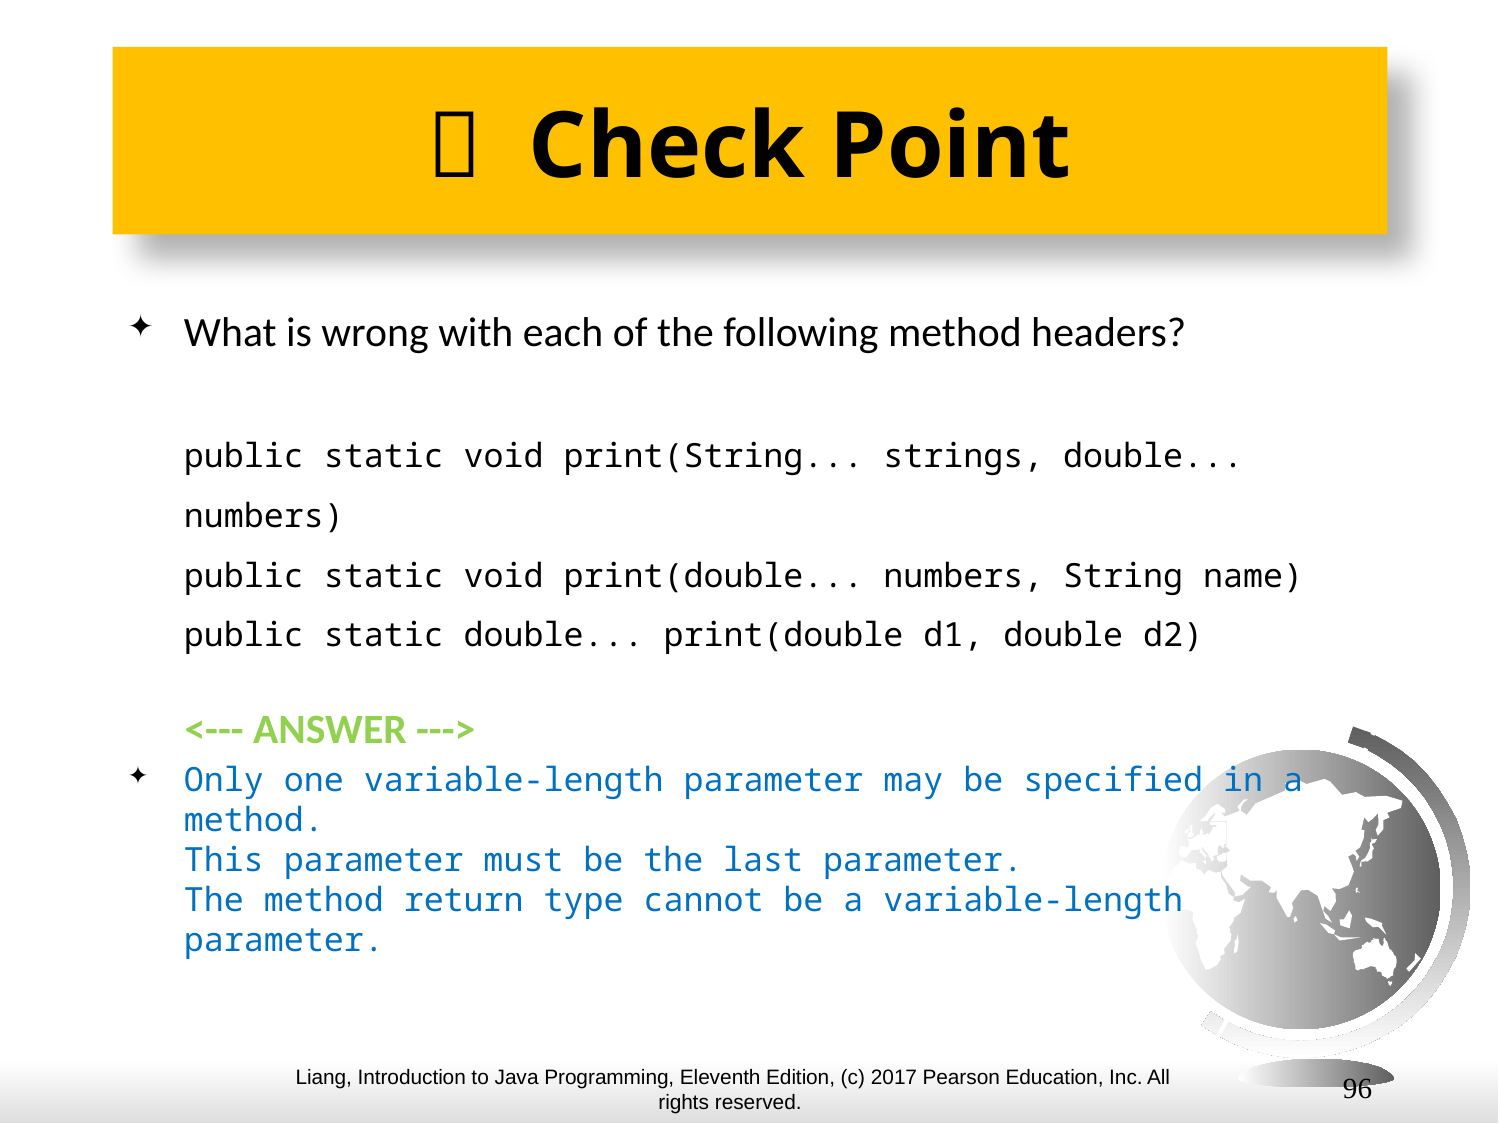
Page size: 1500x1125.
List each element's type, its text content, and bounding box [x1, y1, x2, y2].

slide_number 96 [1074, 1049, 1388, 1125]
title  Check Point [112, 46, 1388, 235]
list What is wrong with each of the following method headers? public static void print(String... strings, double... numbers) public static void print(double... numbers, String name) public static double... print(double d1, double d2) <--- ANSWER ---> Only one variable-length parameter may be specified in a method. This parameter must be the last parameter. The method return type cannot be a variable-length parameter. [112, 271, 1388, 1050]
